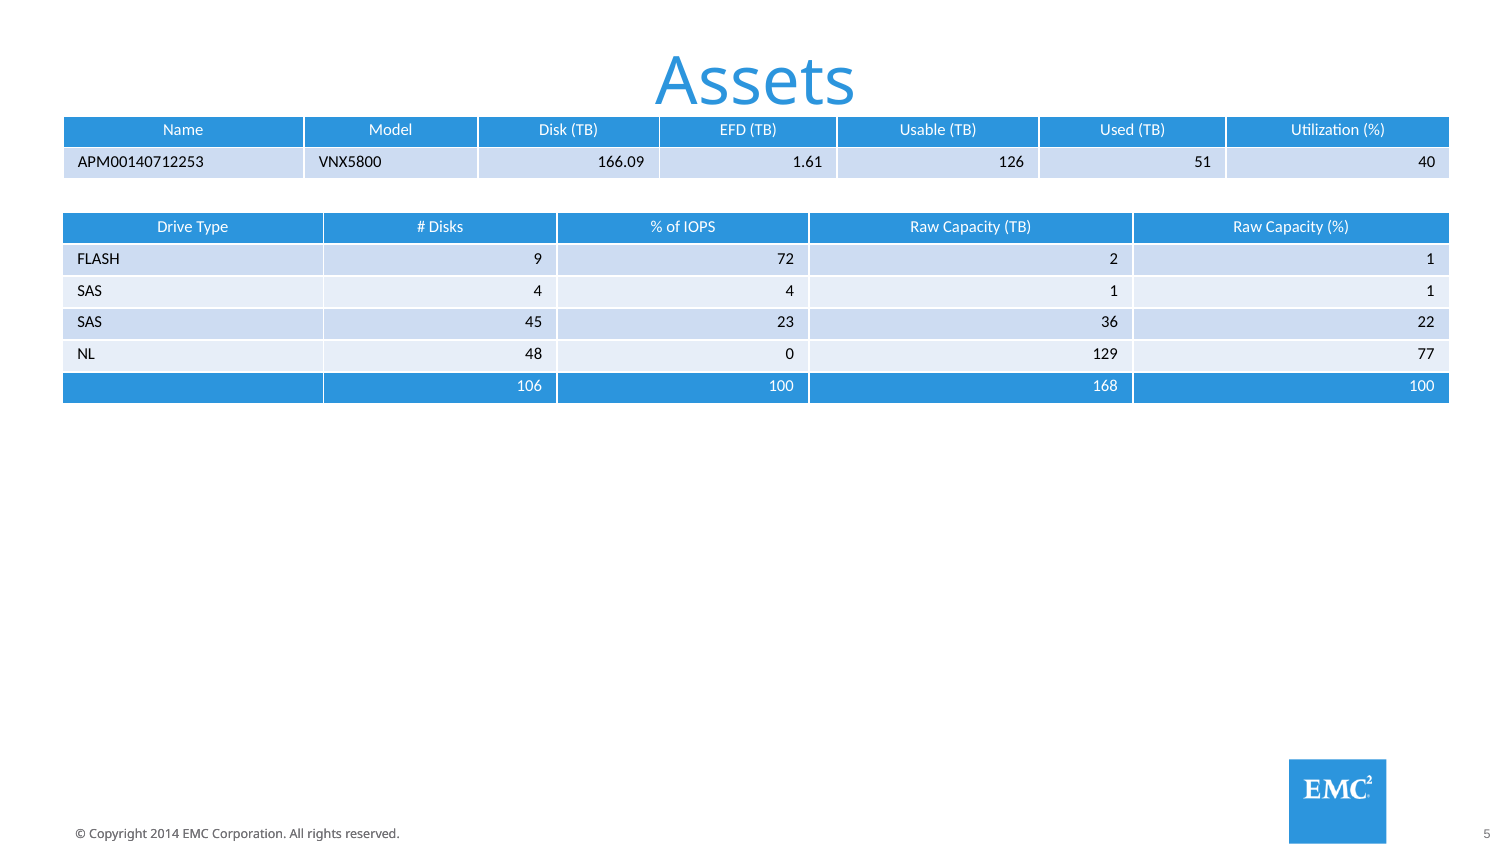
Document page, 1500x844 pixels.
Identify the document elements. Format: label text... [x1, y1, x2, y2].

table_header % of IOPS [558, 213, 808, 243]
table_cell 36 [810, 309, 1132, 339]
table_header # Disks [324, 213, 556, 243]
table_cell 168 [810, 373, 1132, 403]
table_cell 100 [558, 373, 808, 403]
table_cell 1 [1134, 277, 1449, 307]
table_cell SAS [63, 309, 323, 339]
table_cell NL [63, 341, 323, 371]
table_cell VNX5800 [305, 148, 477, 178]
table_cell 1 [1134, 245, 1449, 275]
table_cell APM00140712253 [64, 148, 303, 178]
table_cell 126 [838, 148, 1038, 178]
table_cell 4 [558, 277, 808, 307]
table_cell 45 [324, 309, 556, 339]
table_cell 23 [558, 309, 808, 339]
table_cell 22 [1134, 309, 1449, 339]
table_cell 2 [810, 245, 1132, 275]
table_cell 0 [558, 341, 808, 371]
table_cell 106 [324, 373, 556, 403]
table_header Model [305, 117, 477, 147]
table_header Drive Type [63, 213, 323, 243]
table_cell 72 [558, 245, 808, 275]
table_cell 77 [1134, 341, 1449, 371]
table_header Raw Capacity (%) [1134, 213, 1449, 243]
table_cell 1.61 [660, 148, 836, 178]
table_header EFD (TB) [660, 117, 836, 147]
table_header Used (TB) [1040, 117, 1225, 147]
table_header Name [64, 117, 303, 147]
table_header Utilization (%) [1227, 117, 1449, 147]
table_cell FLASH [63, 245, 323, 275]
table_cell 1 [810, 277, 1132, 307]
table_header Raw Capacity (TB) [810, 213, 1132, 243]
table_cell 9 [324, 245, 556, 275]
picture [1303, 775, 1372, 799]
table_cell 100 [1134, 373, 1449, 403]
table_cell 4 [324, 277, 556, 307]
table_cell 51 [1040, 148, 1225, 178]
table_cell 48 [324, 341, 556, 371]
table_cell [63, 373, 323, 403]
table_cell 129 [810, 341, 1132, 371]
table_cell 166.09 [479, 148, 659, 178]
table_cell 40 [1227, 148, 1449, 178]
table_cell SAS [63, 277, 323, 307]
table_header Usable (TB) [838, 117, 1038, 147]
title Assets [62, 37, 1450, 113]
table_header Disk (TB) [479, 117, 659, 147]
